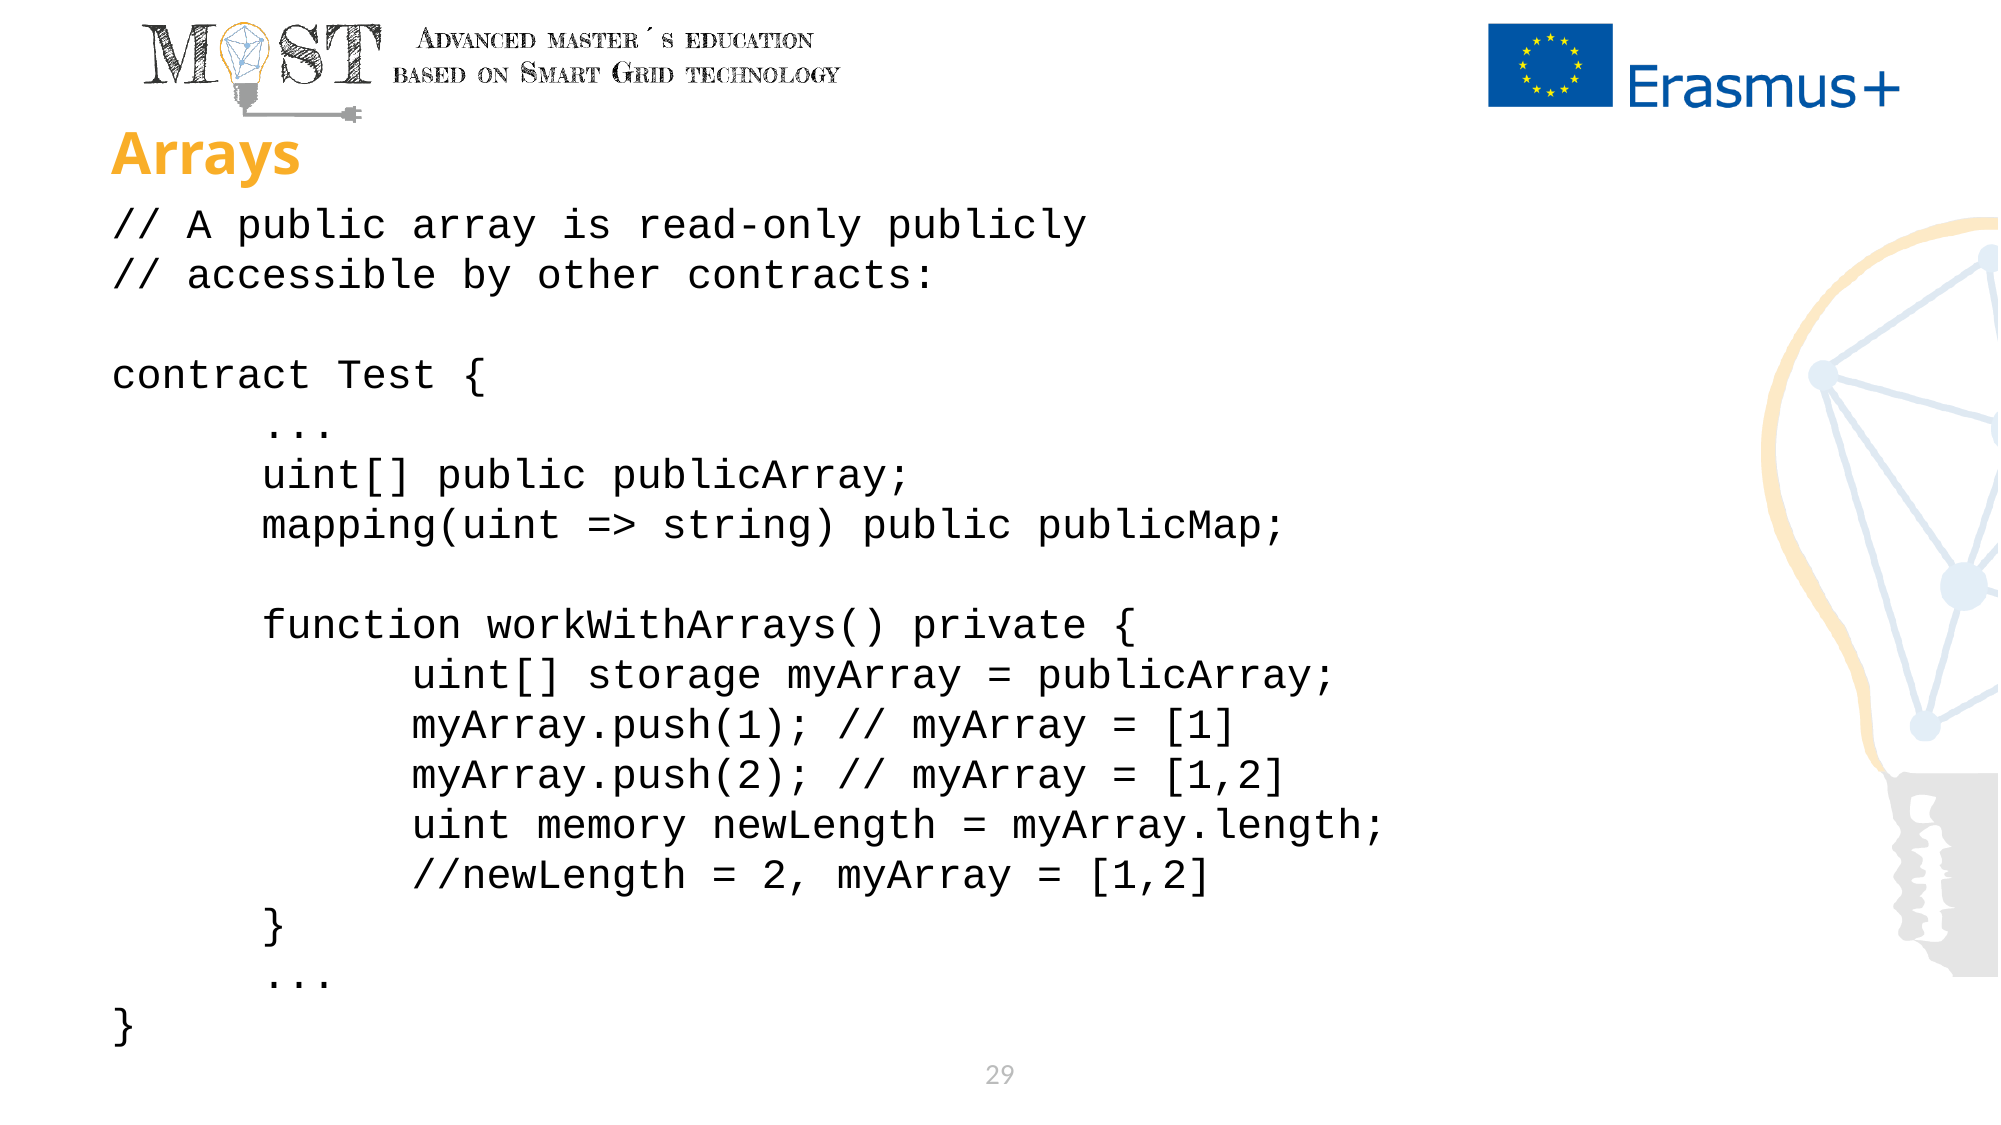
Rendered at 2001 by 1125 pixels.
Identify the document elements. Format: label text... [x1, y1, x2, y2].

title Arrays [96, 69, 1822, 189]
slide_number 29 [935, 1055, 1065, 1103]
picture [135, 22, 841, 69]
text_box // A public array is read-only publicly // accessible by other contracts: contract Test { ... uint[] public publicArray; mapping(uint => string) public publicMap; function workWithArrays() private { uint[] storage myArray = publicArray; myArray.push(1); // myArray = [1] myArray.push(2); // myArray = [1,2] uint memory newLength = myArray.length; //newLength = 2, myArray = [1,2] } ... } [96, 189, 1860, 1055]
picture [1464, 0, 1923, 131]
